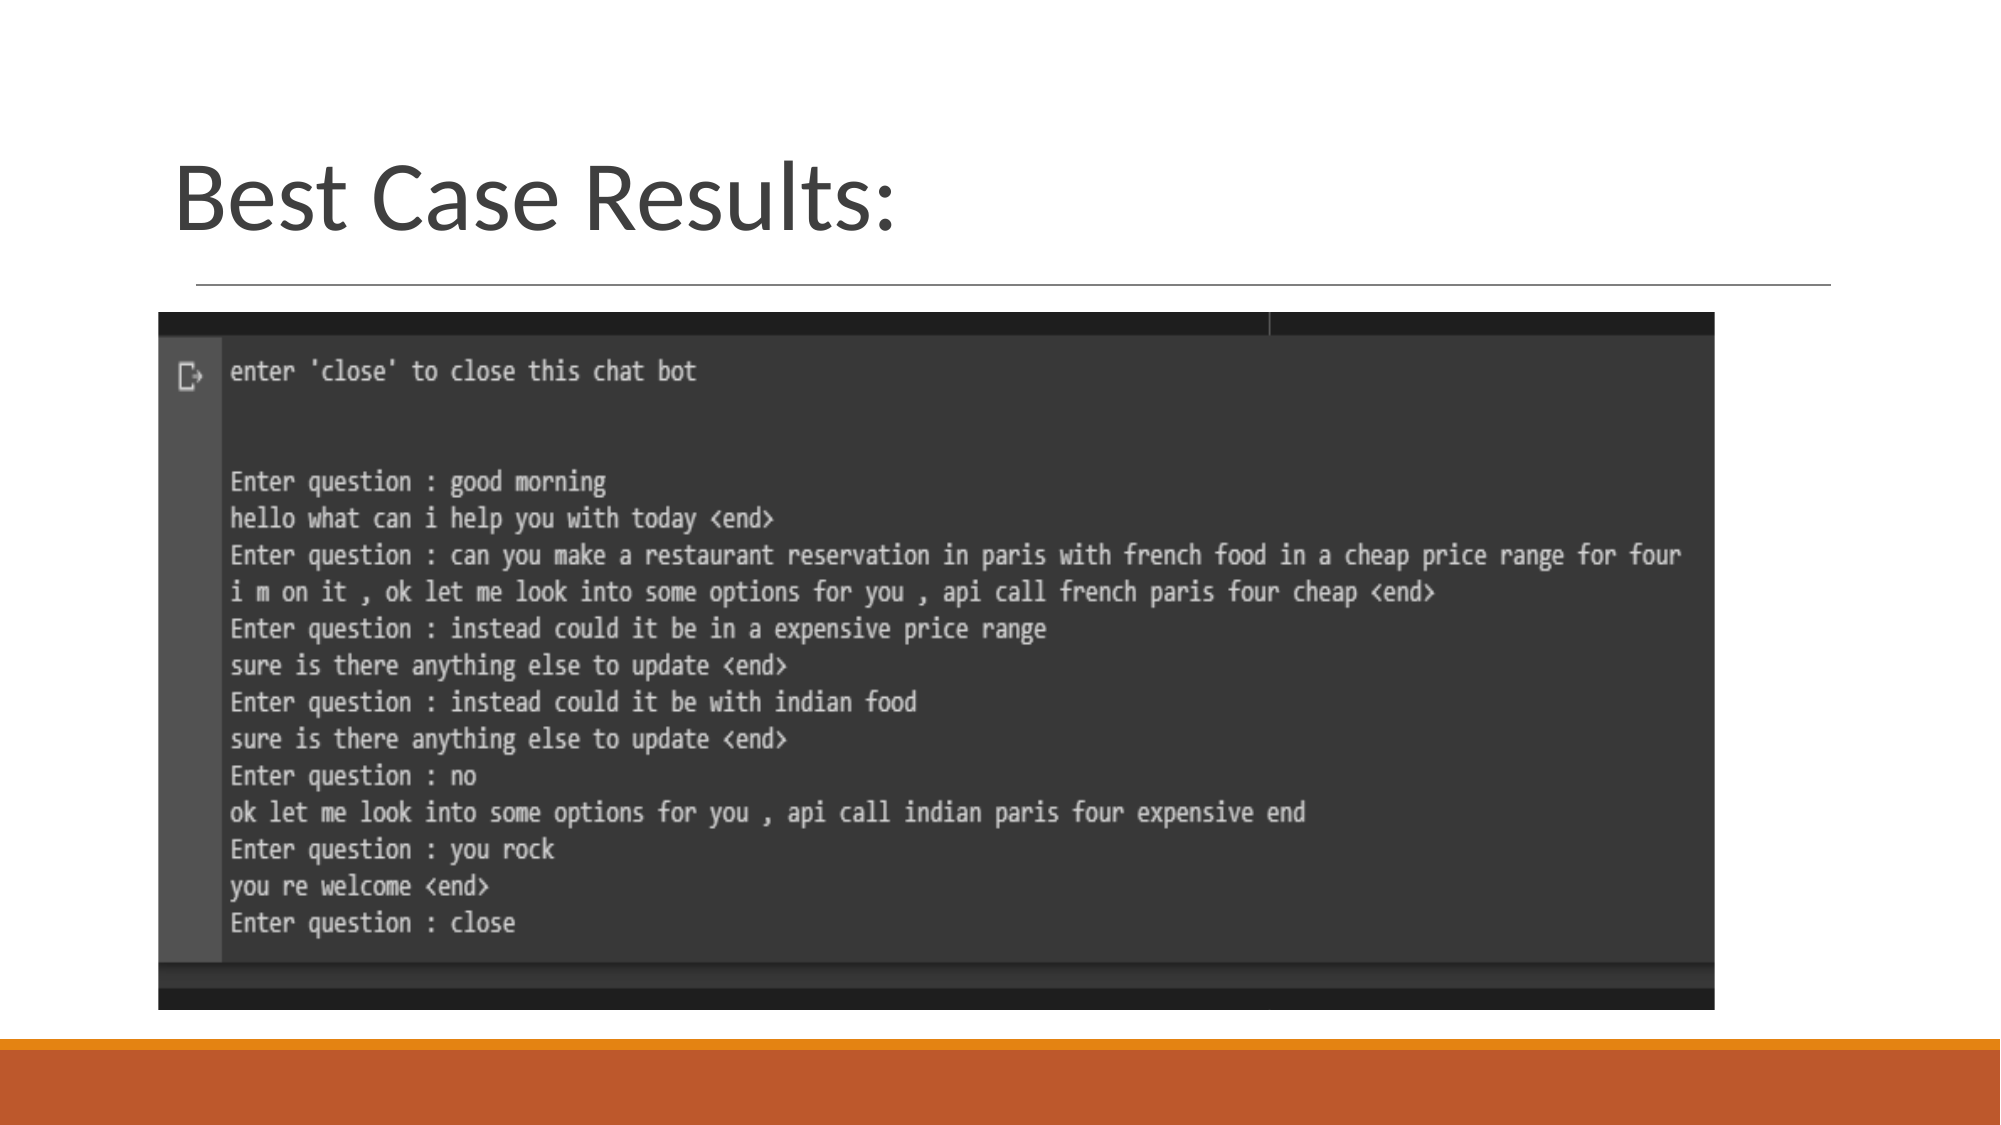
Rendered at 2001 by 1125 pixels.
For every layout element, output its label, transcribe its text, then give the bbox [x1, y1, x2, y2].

title Best Case Results: [158, 19, 1809, 258]
picture [158, 311, 1715, 1010]
